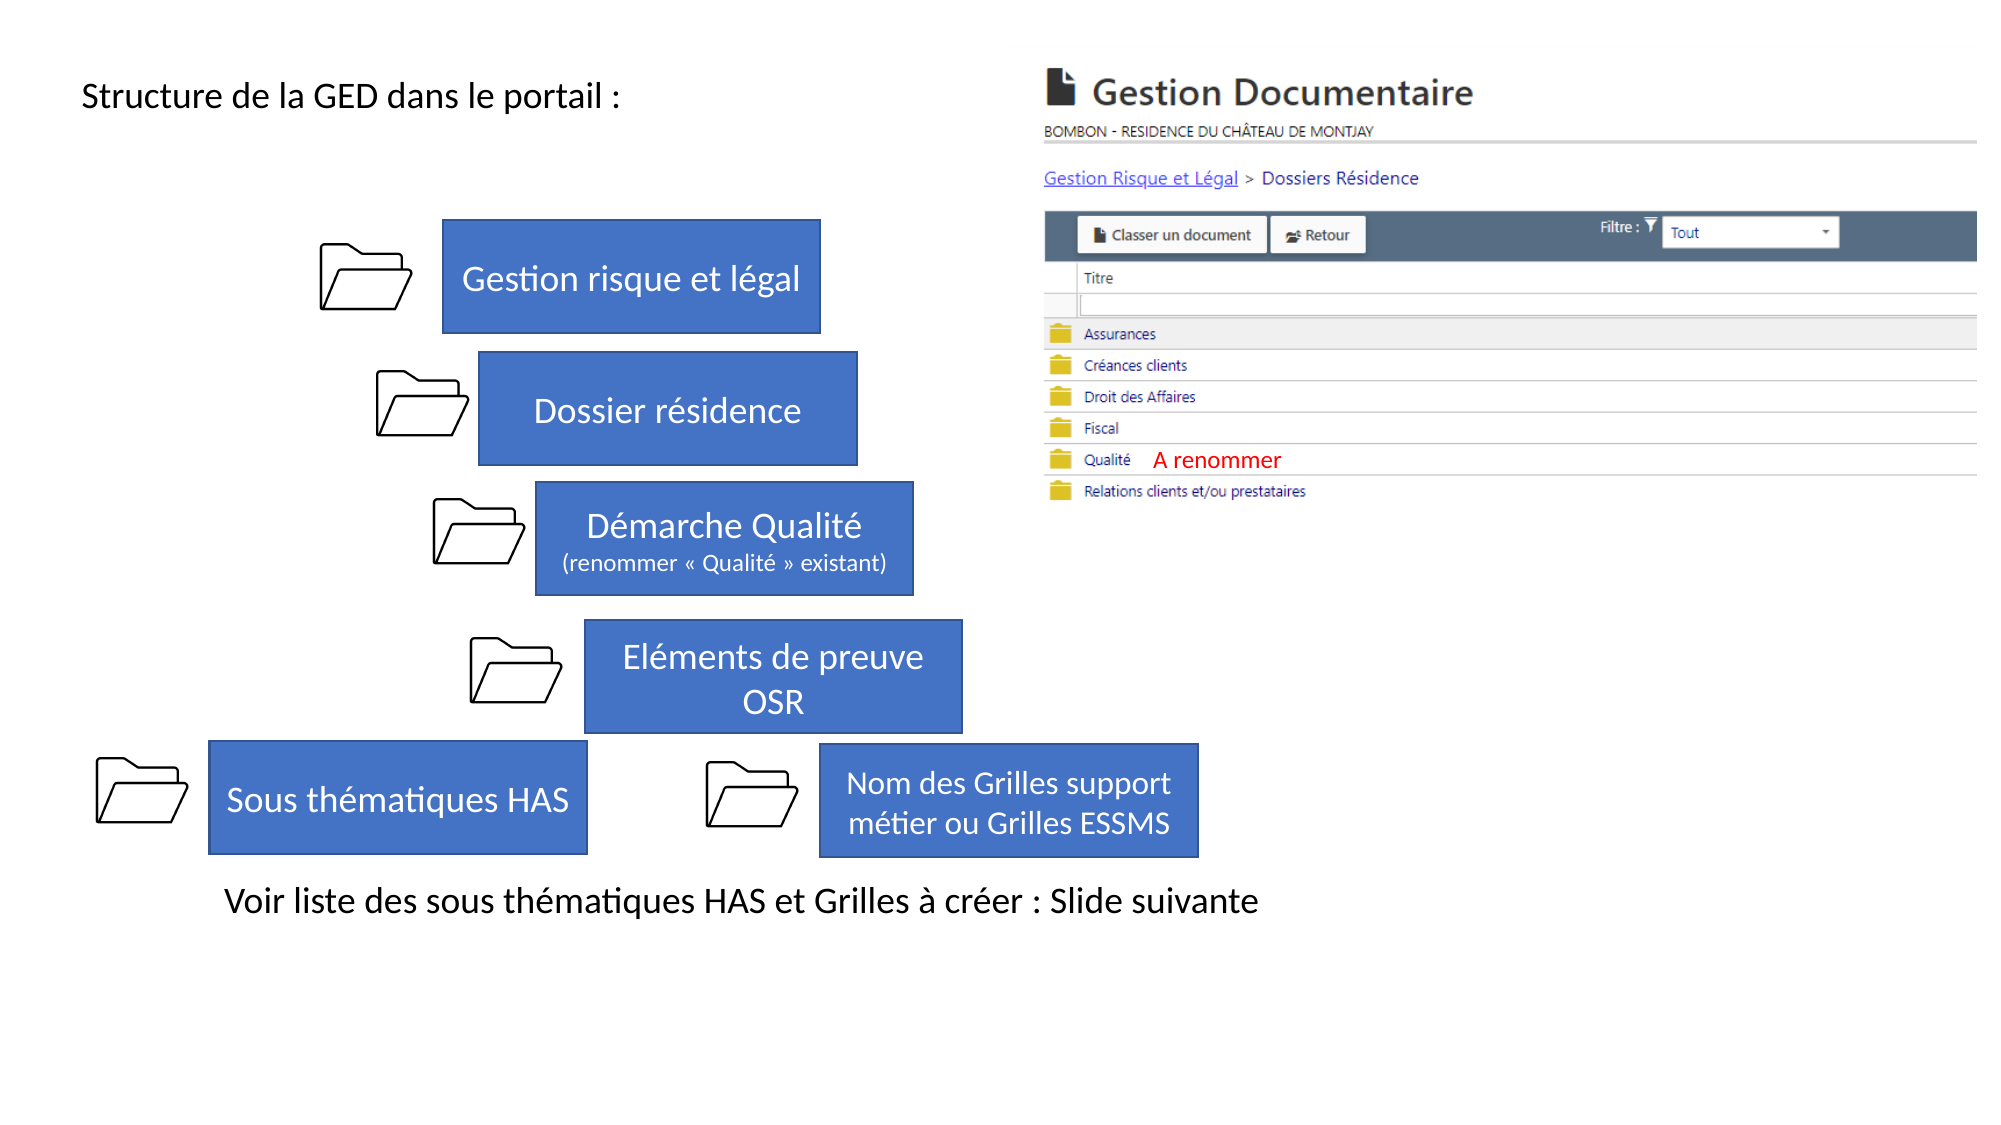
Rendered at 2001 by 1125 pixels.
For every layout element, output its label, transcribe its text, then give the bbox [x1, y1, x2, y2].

text_box Eléments de preuve OSR [584, 619, 963, 734]
picture [85, 733, 199, 847]
text_box Nom des Grilles support métier ou Grilles ESSMS [819, 743, 1199, 858]
picture [1007, 46, 1977, 563]
picture [694, 737, 809, 851]
text_box Gestion risque et légal [442, 219, 821, 334]
text_box Sous thématiques HAS [208, 740, 588, 855]
text_box Structure de la GED dans le portail : [66, 63, 637, 124]
picture [422, 474, 536, 588]
picture [459, 613, 573, 727]
text_box Démarche Qualité (renommer « Qualité » existant) [535, 481, 914, 596]
text_box Dossier résidence [478, 351, 858, 466]
picture [309, 219, 423, 334]
picture [365, 345, 480, 460]
text_box Voir liste des sous thématiques HAS et Grilles à créer : Slide suivante [209, 868, 1348, 929]
